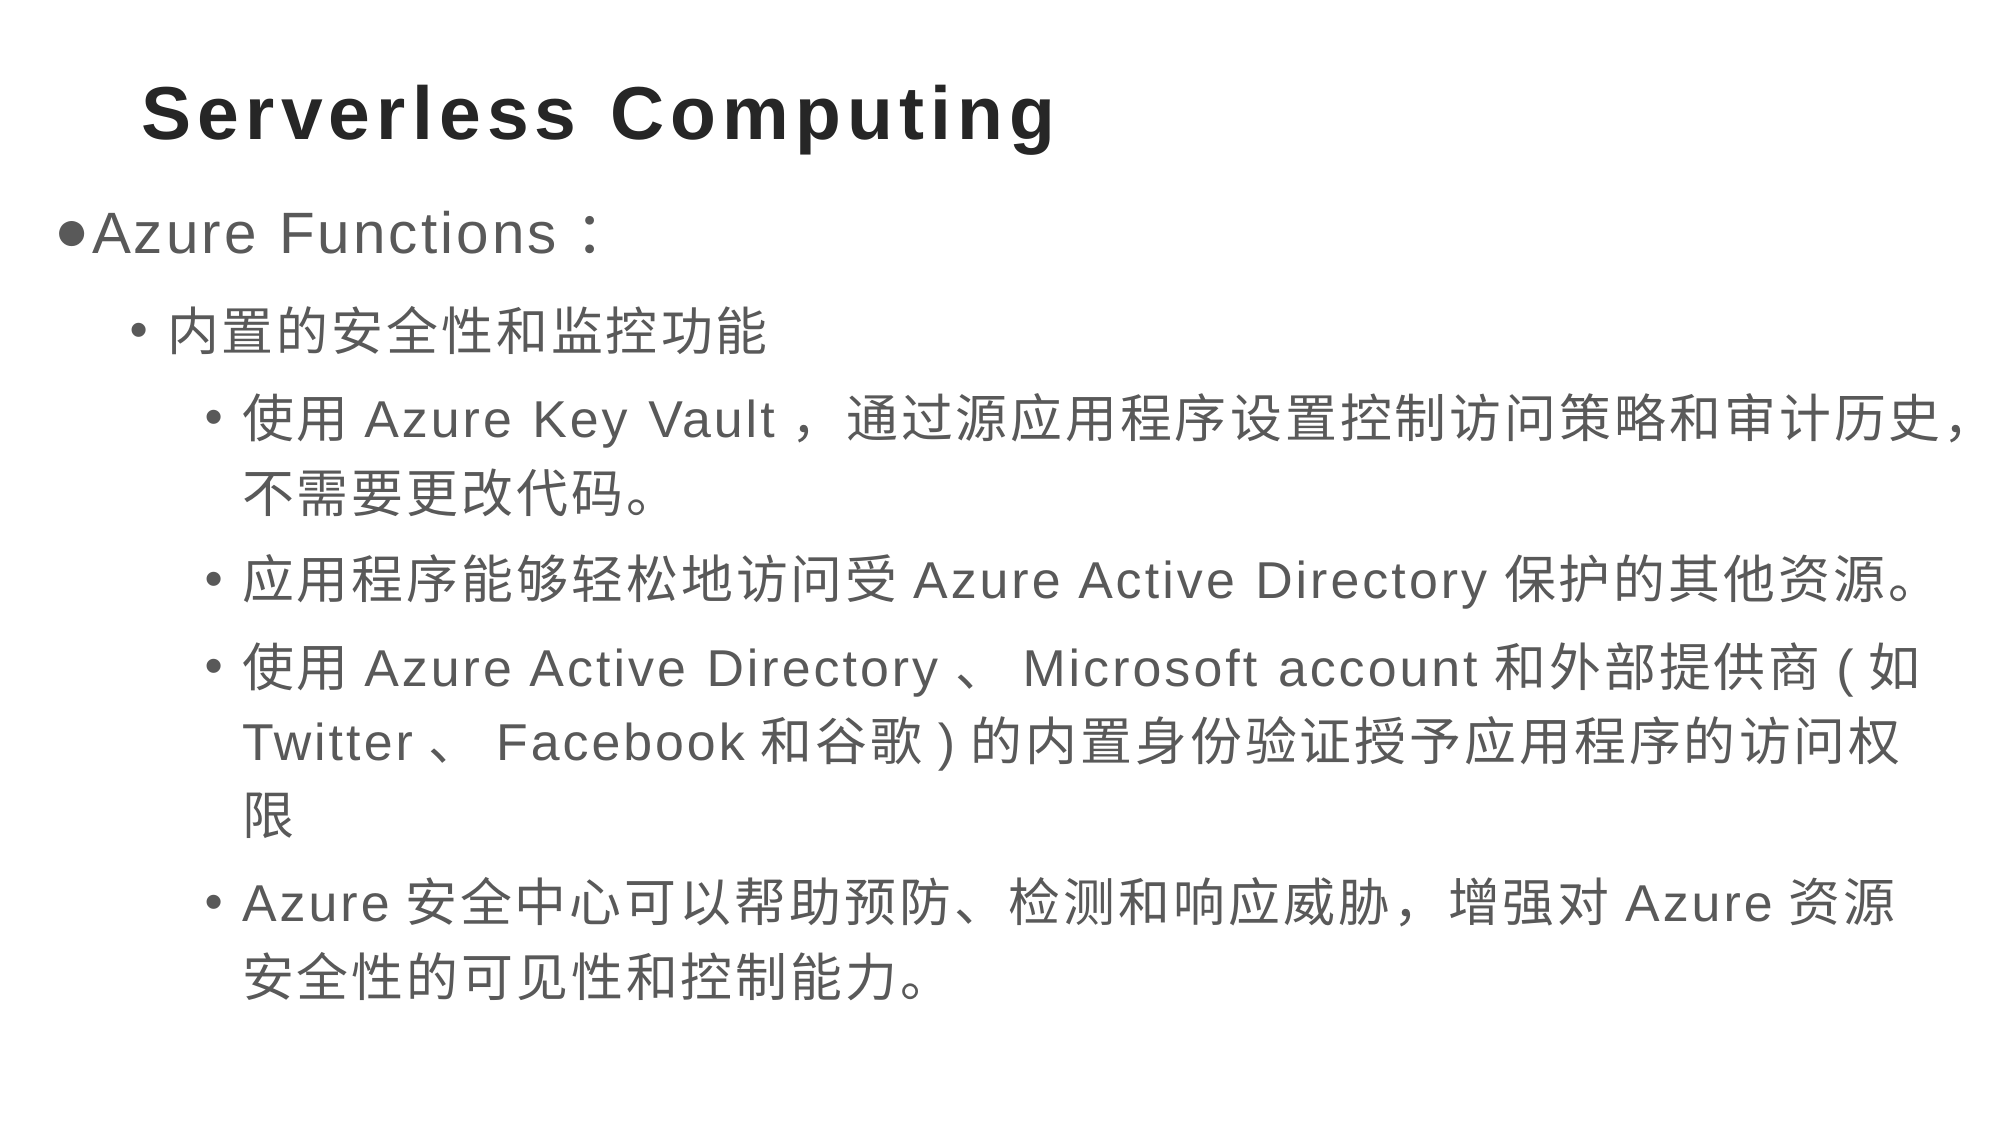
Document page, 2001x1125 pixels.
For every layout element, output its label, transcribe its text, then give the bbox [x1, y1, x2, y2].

title Serverless Computing [99, 51, 1900, 167]
list Azure Functions： 内置的安全性和监控功能 使用Azure Key Vault，通过源应用程序设置控制访问策略和审计历史，不需要更改代码。 应用程序能够轻松地访问受Azure Active Directory保护的其他资源。 使用Azure Active Directory、Microsoft account和外部提供商(如Twitter、Facebook和谷歌)的内置身份验证授予应用程序的访问权限 Azure安全中心可以帮助预防、检测和响应威胁，增强对Azure资源安全性的可见性和控制能力。 [39, 167, 1961, 1026]
